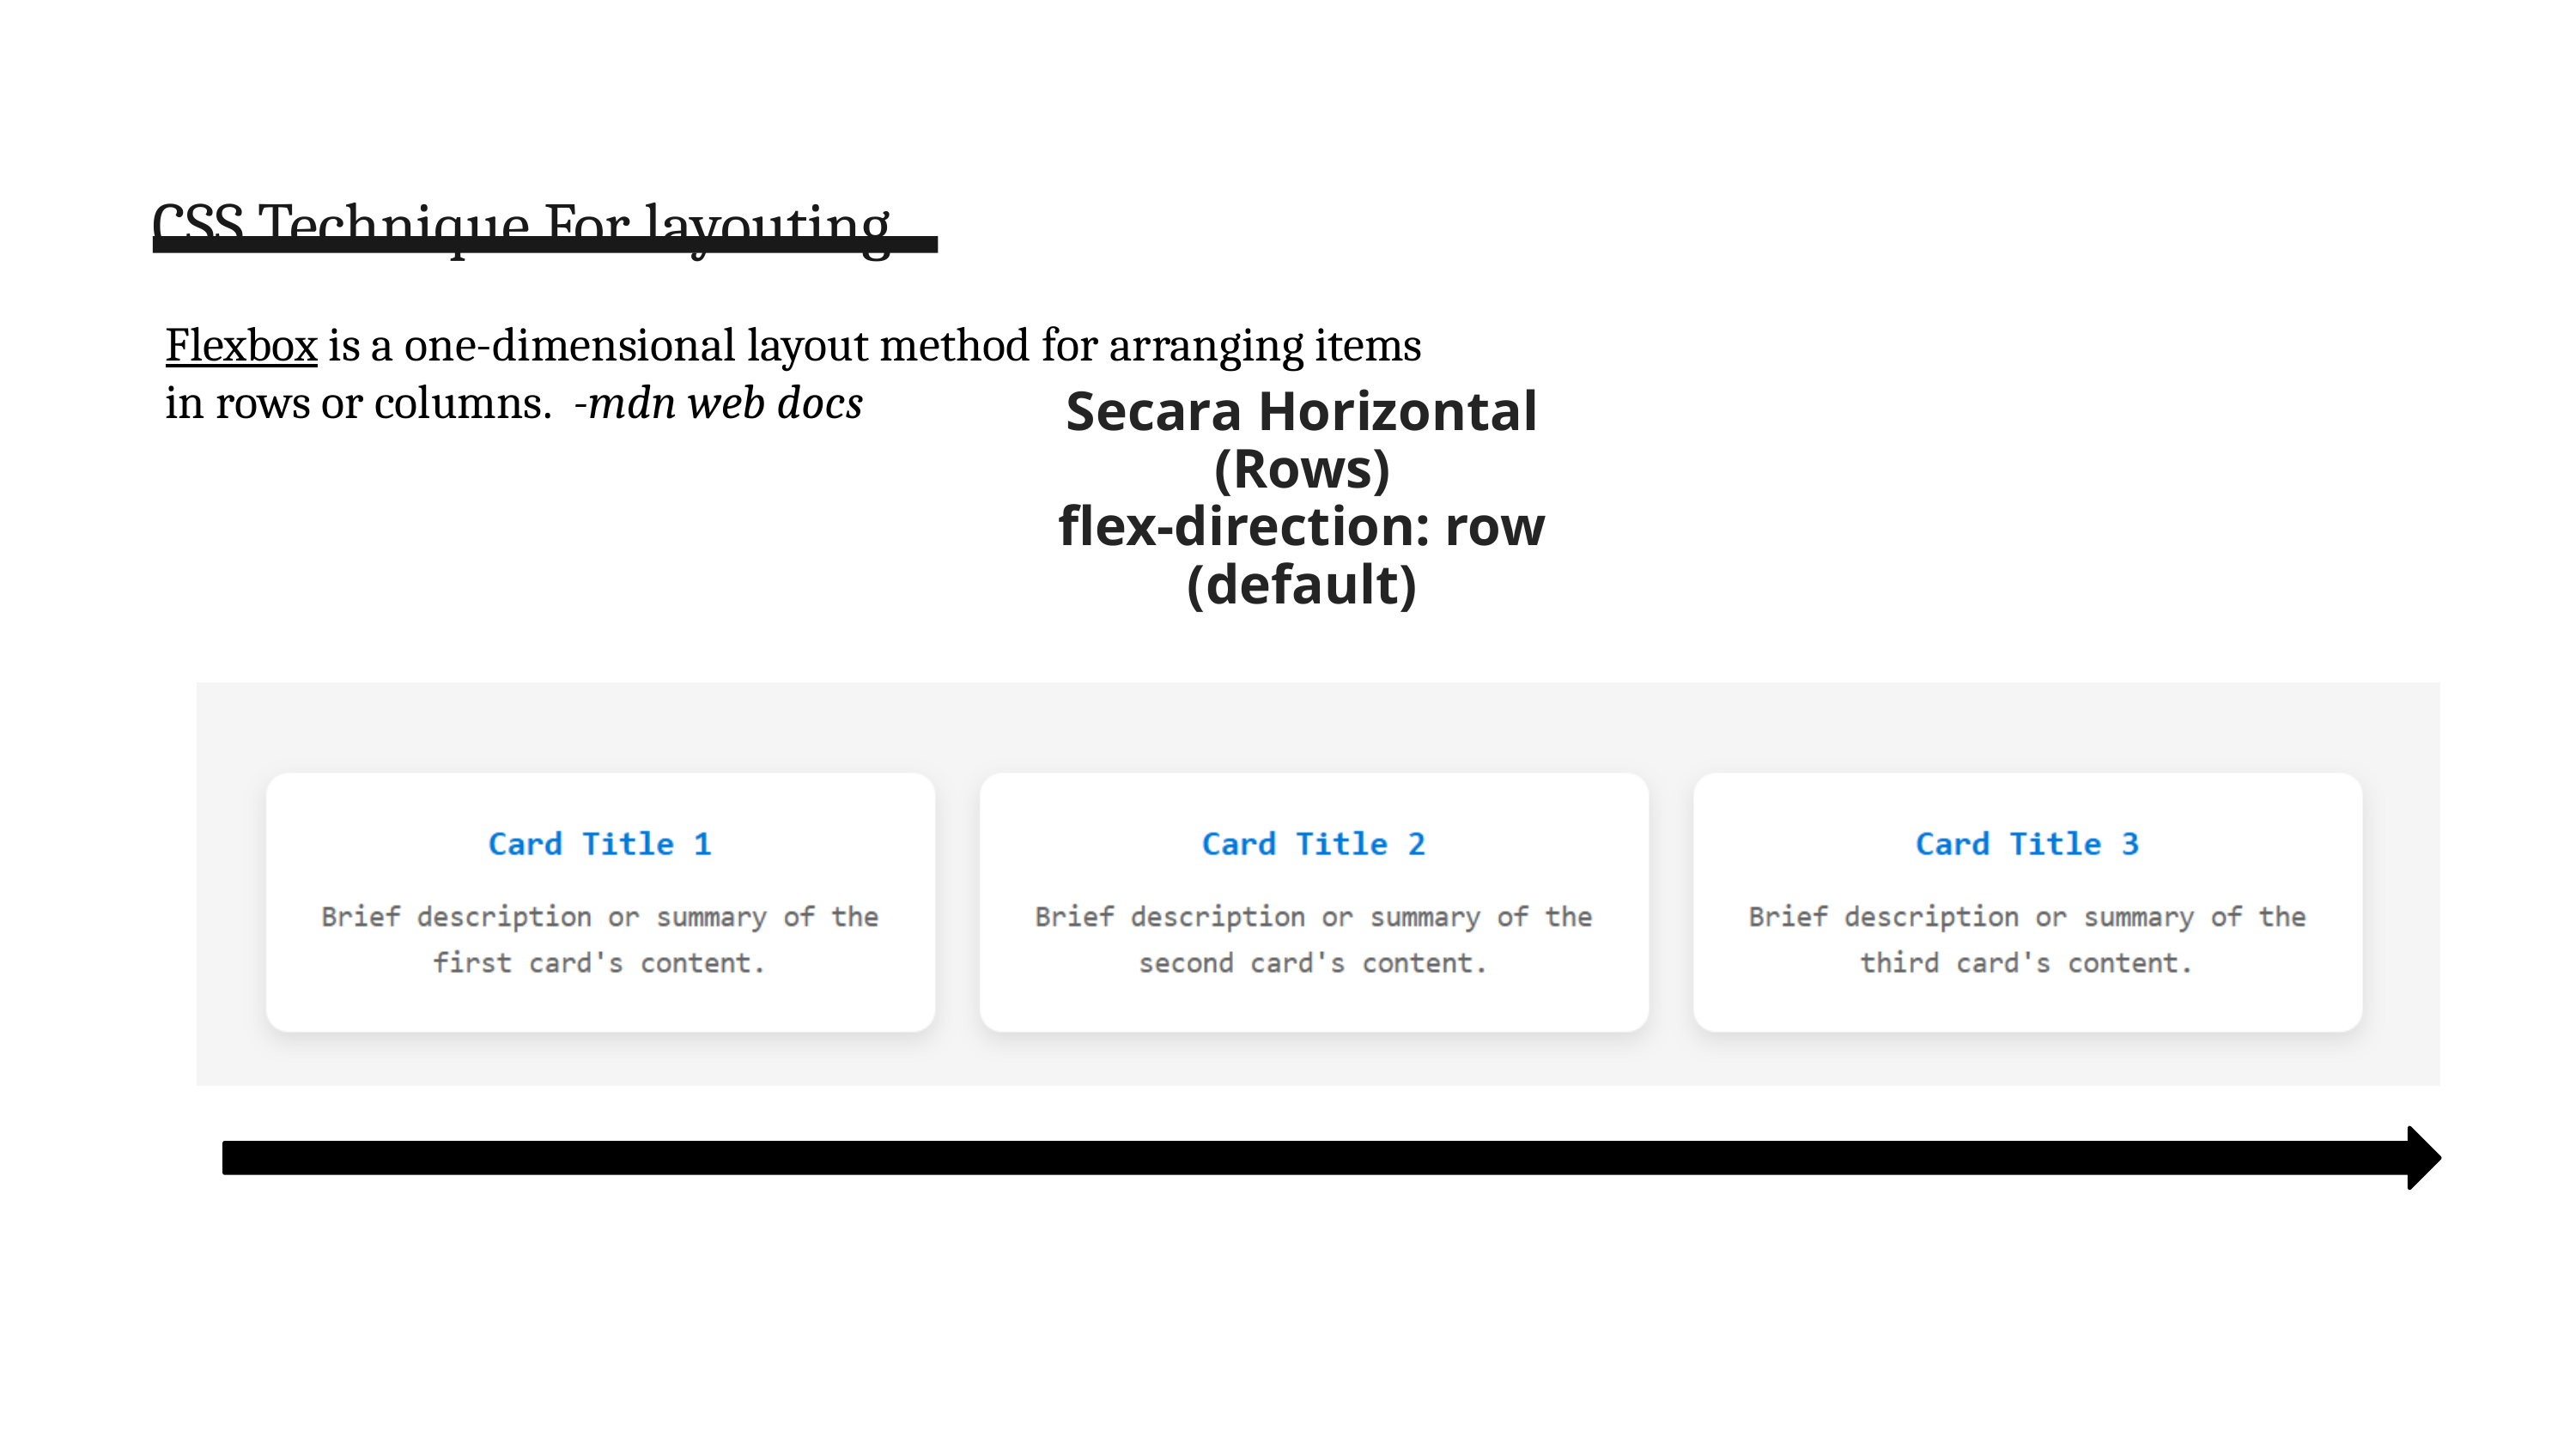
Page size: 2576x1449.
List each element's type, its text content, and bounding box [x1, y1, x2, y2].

picture [197, 682, 2440, 1086]
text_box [152, 37, 2327, 253]
text_box Secara Horizontal (Rows) flex-direction: row (default) [967, 494, 1638, 682]
text_box [222, 1125, 2442, 1191]
text_box Flexbox is a one-dimensional layout method for arranging items in rows or columns. -mdn web docs [152, 306, 1441, 435]
